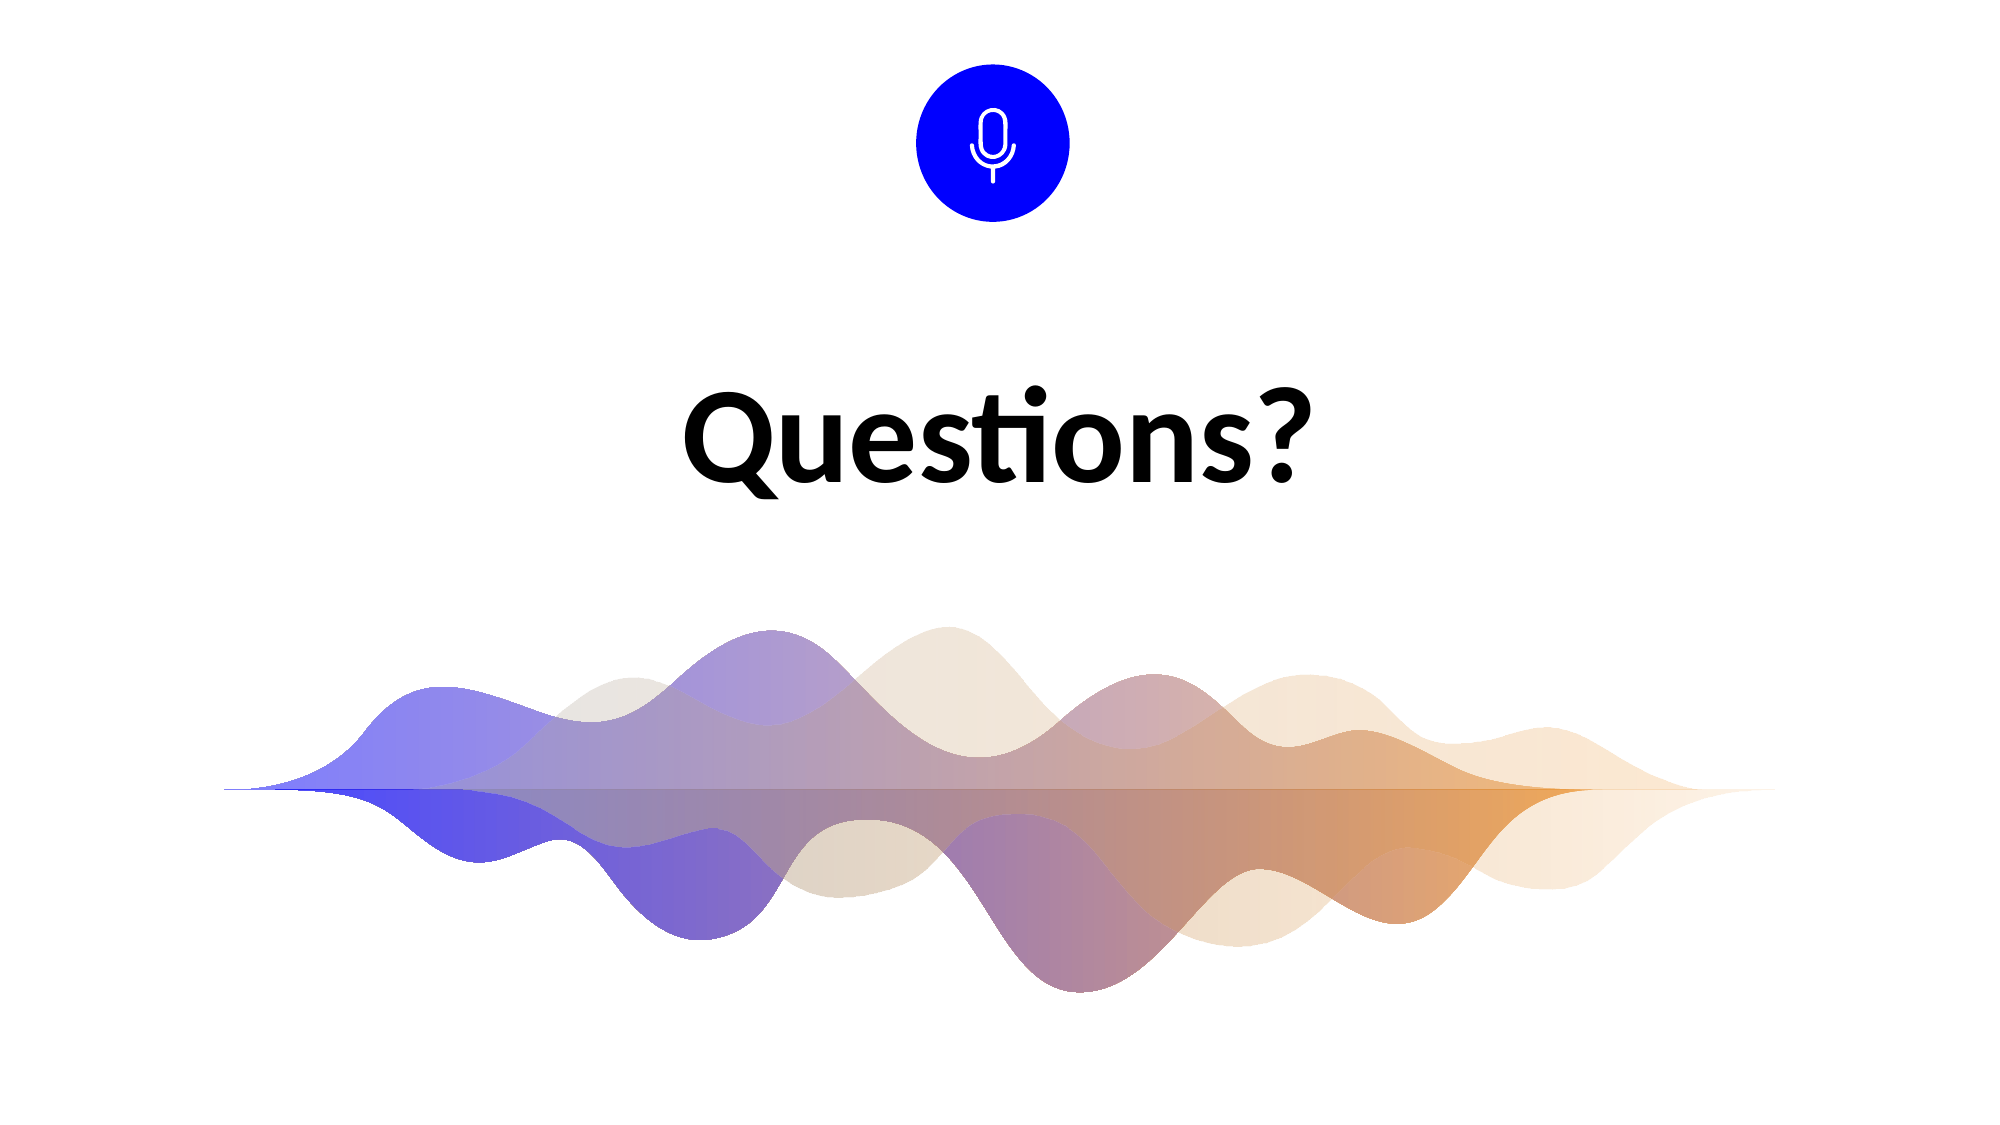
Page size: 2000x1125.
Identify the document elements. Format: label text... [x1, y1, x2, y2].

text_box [915, 64, 1070, 223]
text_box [224, 609, 1776, 998]
text_box Questions? [163, 326, 1836, 518]
